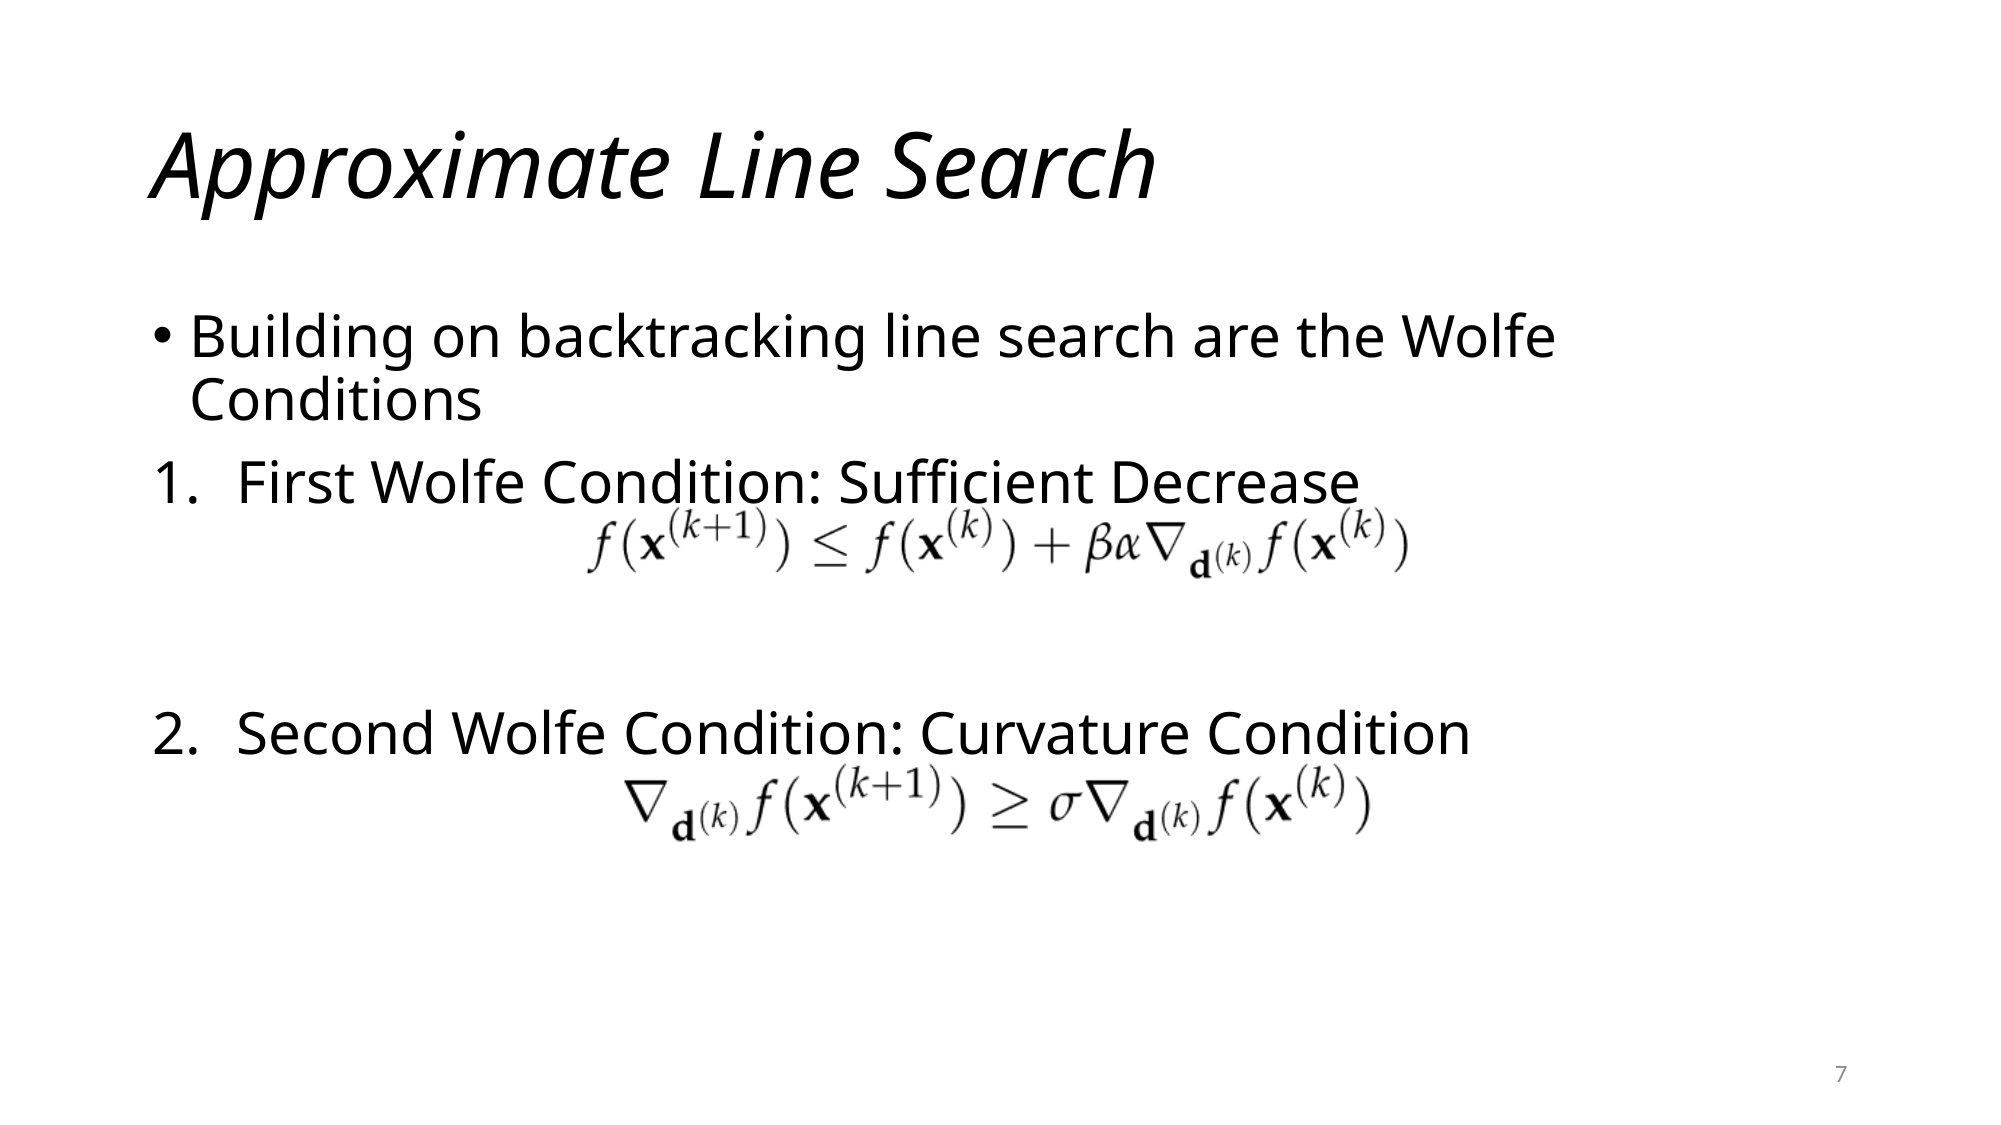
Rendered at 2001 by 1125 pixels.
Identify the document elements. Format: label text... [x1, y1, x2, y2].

slide_number 7 [1412, 1042, 1863, 1103]
title Approximate Line Search [137, 59, 1863, 278]
picture [555, 463, 1445, 611]
picture [599, 713, 1401, 889]
list Building on backtracking line search are the Wolfe Conditions First Wolfe Condition: Sufficient Decrease Second Wolfe Condition: Curvature Condition [137, 299, 1863, 1014]
